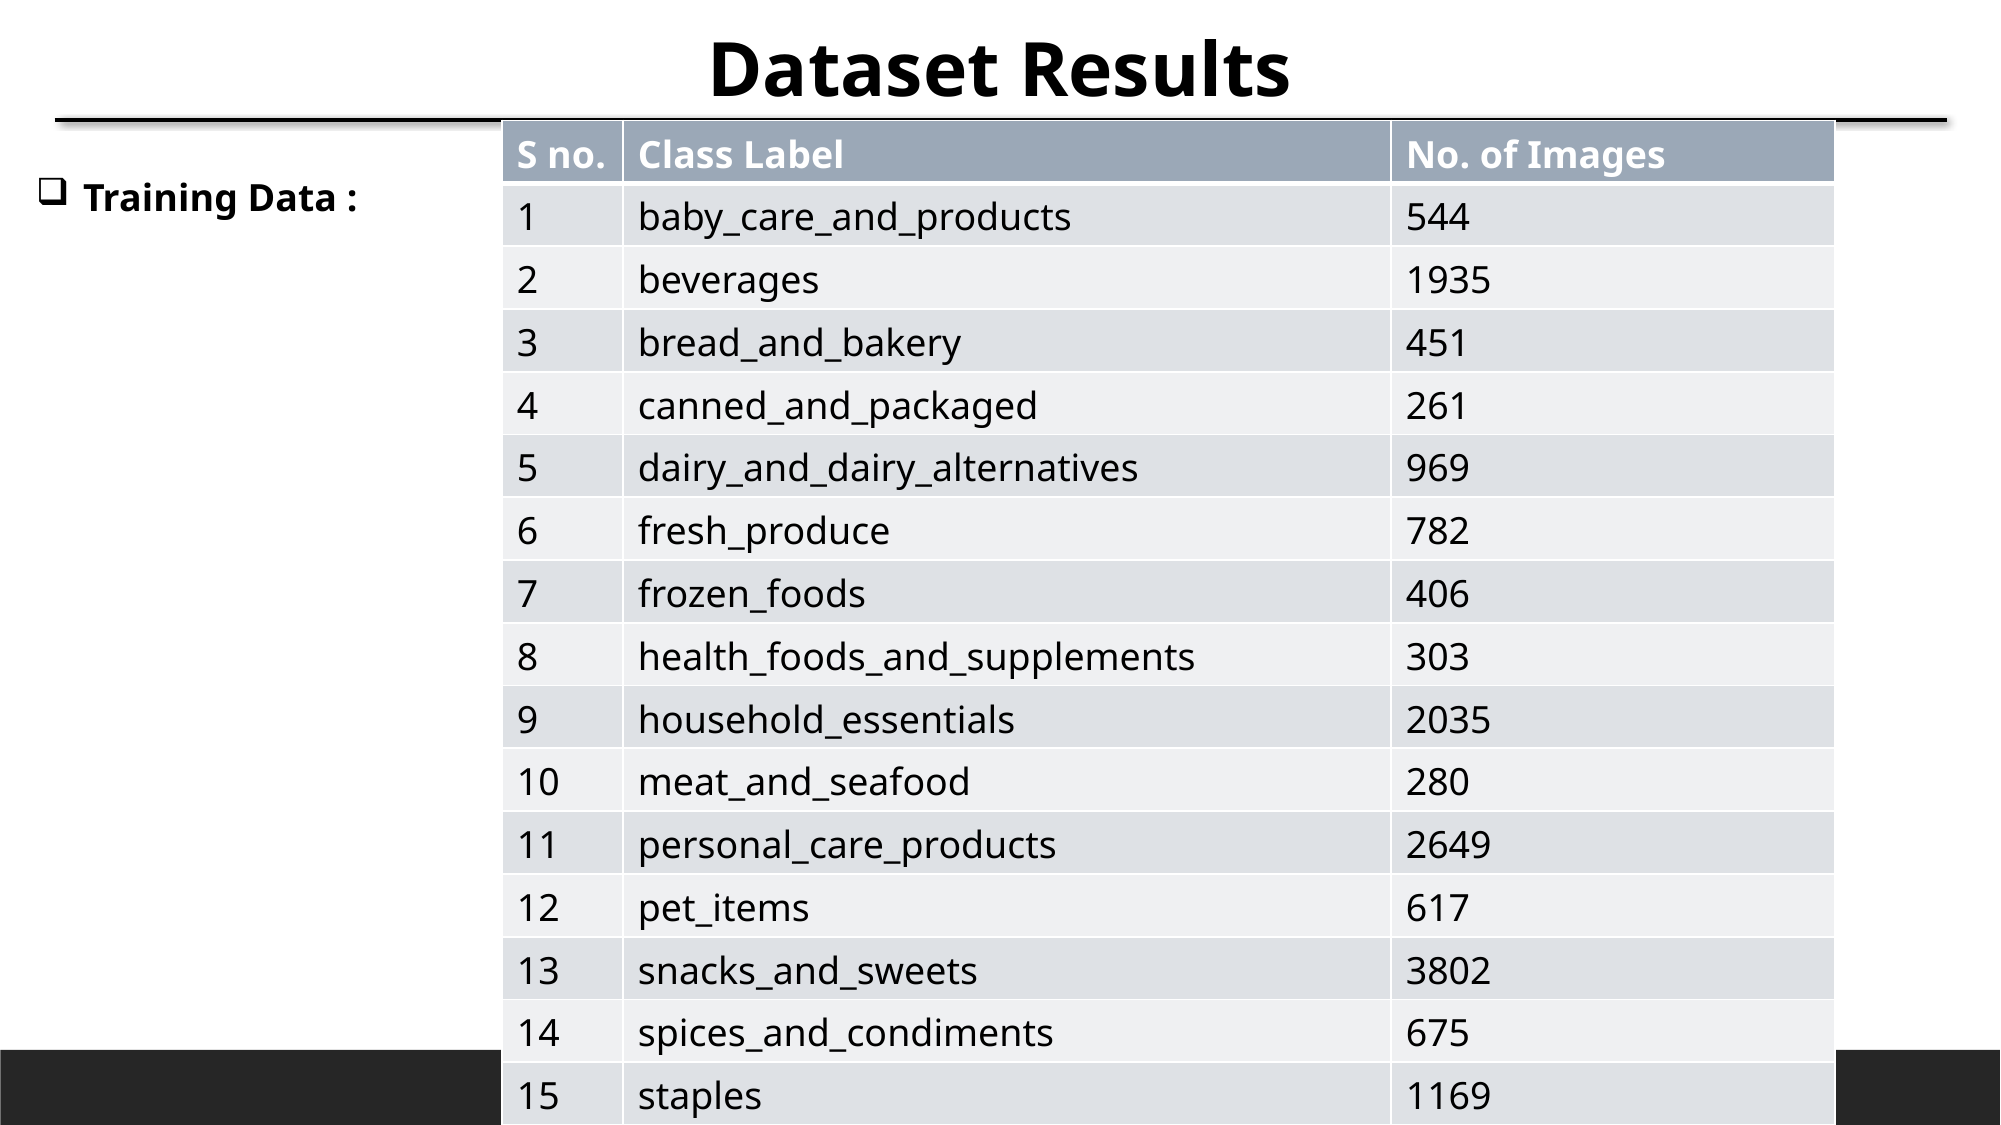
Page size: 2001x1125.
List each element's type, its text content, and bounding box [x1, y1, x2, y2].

table_cell 1169 [1392, 1063, 1834, 1124]
table_header Class Label [624, 130, 1390, 181]
table_cell 5 [503, 435, 622, 496]
table_cell 2649 [1392, 812, 1834, 873]
table_cell 14 [503, 1000, 622, 1061]
table_cell 4 [503, 373, 622, 434]
table_cell 261 [1392, 373, 1834, 434]
table_cell 451 [1392, 310, 1834, 371]
text_box Training Data : [21, 167, 428, 227]
table_cell frozen_foods [624, 561, 1390, 622]
table_cell 2 [503, 247, 622, 308]
table_cell 969 [1392, 435, 1834, 496]
table_cell beverages [624, 247, 1390, 308]
table_cell 303 [1392, 624, 1834, 685]
table_cell 8 [503, 624, 622, 685]
table_cell 12 [503, 875, 622, 936]
table_cell canned_and_packaged [624, 373, 1390, 434]
table_cell dairy_and_dairy_alternatives [624, 435, 1390, 496]
table_cell 675 [1392, 1000, 1834, 1061]
table_cell fresh_produce [624, 498, 1390, 559]
table_cell health_foods_and_supplements [624, 624, 1390, 685]
table_cell snacks_and_sweets [624, 938, 1390, 999]
table_cell spices_and_condiments [624, 1000, 1390, 1061]
table_cell bread_and_bakery [624, 310, 1390, 371]
table_cell 10 [503, 749, 622, 810]
table_cell 7 [503, 561, 622, 622]
table_cell 2035 [1392, 686, 1834, 747]
table_cell household_essentials [624, 686, 1390, 747]
table_cell 782 [1392, 498, 1834, 559]
table_cell staples [624, 1063, 1390, 1124]
table_cell 15 [503, 1063, 622, 1124]
table_cell personal_care_products [624, 812, 1390, 873]
table_header No. of Images [1392, 130, 1834, 181]
table_cell 406 [1392, 561, 1834, 622]
text_box Dataset Results [692, 13, 1308, 114]
table_cell 280 [1392, 749, 1834, 810]
table_cell 617 [1392, 875, 1834, 936]
table_cell 9 [503, 686, 622, 747]
table_cell 3 [503, 310, 622, 371]
table_cell 3802 [1392, 938, 1834, 999]
table_cell 13 [503, 938, 622, 999]
table_cell pet_items [624, 875, 1390, 936]
table_cell meat_and_seafood [624, 749, 1390, 810]
table_cell baby_care_and_products [624, 186, 1390, 245]
table_header S no. [503, 130, 622, 181]
table_cell 544 [1392, 186, 1834, 245]
table_cell 1935 [1392, 247, 1834, 308]
table_cell 6 [503, 498, 622, 559]
table_cell 1 [503, 186, 622, 245]
table_cell 11 [503, 812, 622, 873]
